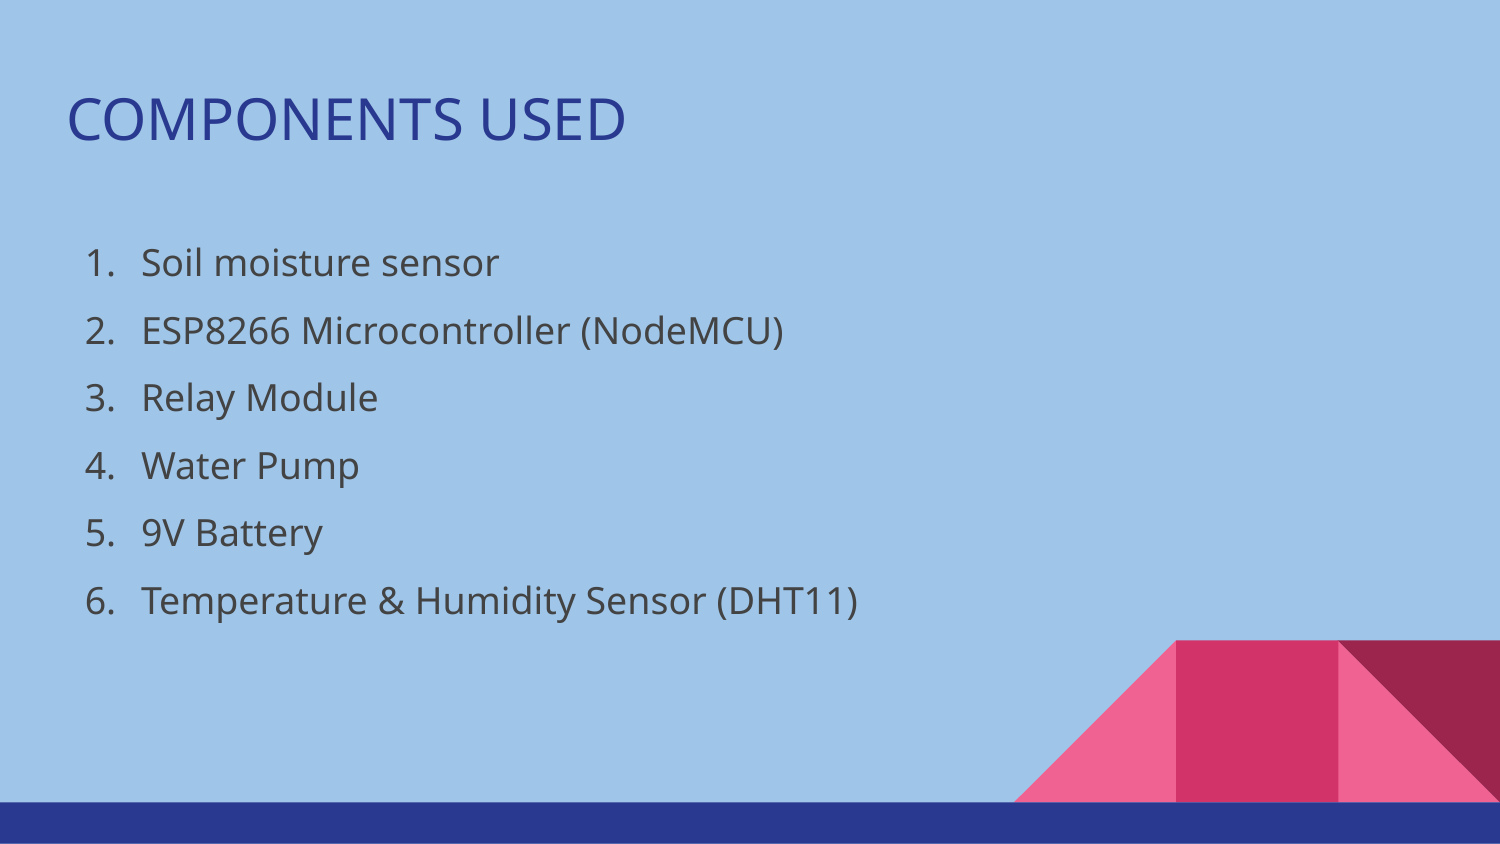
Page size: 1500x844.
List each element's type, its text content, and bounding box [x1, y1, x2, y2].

title COMPONENTS USED [51, 67, 1449, 167]
list Soil moisture sensor ESP8266 Microcontroller (NodeMCU) Relay Module Water Pump 9V Battery Temperature & Humidity Sensor (DHT11) [51, 201, 1449, 750]
